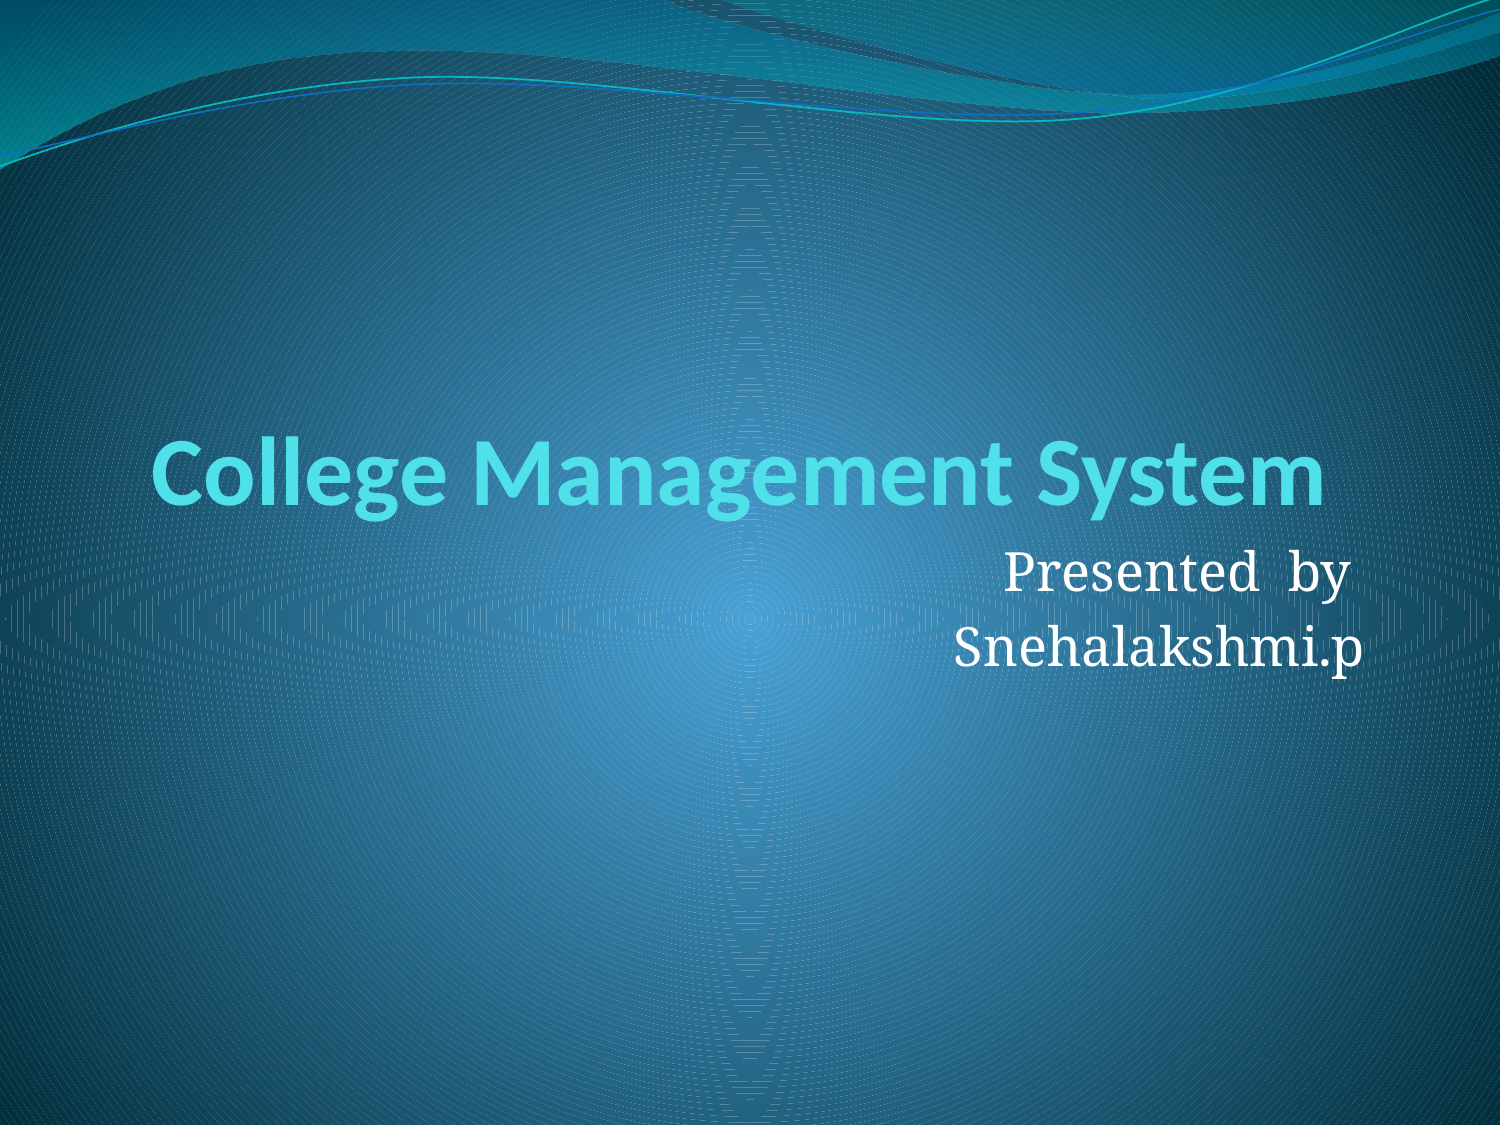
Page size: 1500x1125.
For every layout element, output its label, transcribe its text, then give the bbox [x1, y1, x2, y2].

title College Management System [87, 224, 1376, 525]
subtitle Presented by Snehalakshmi.p [87, 529, 1376, 818]
